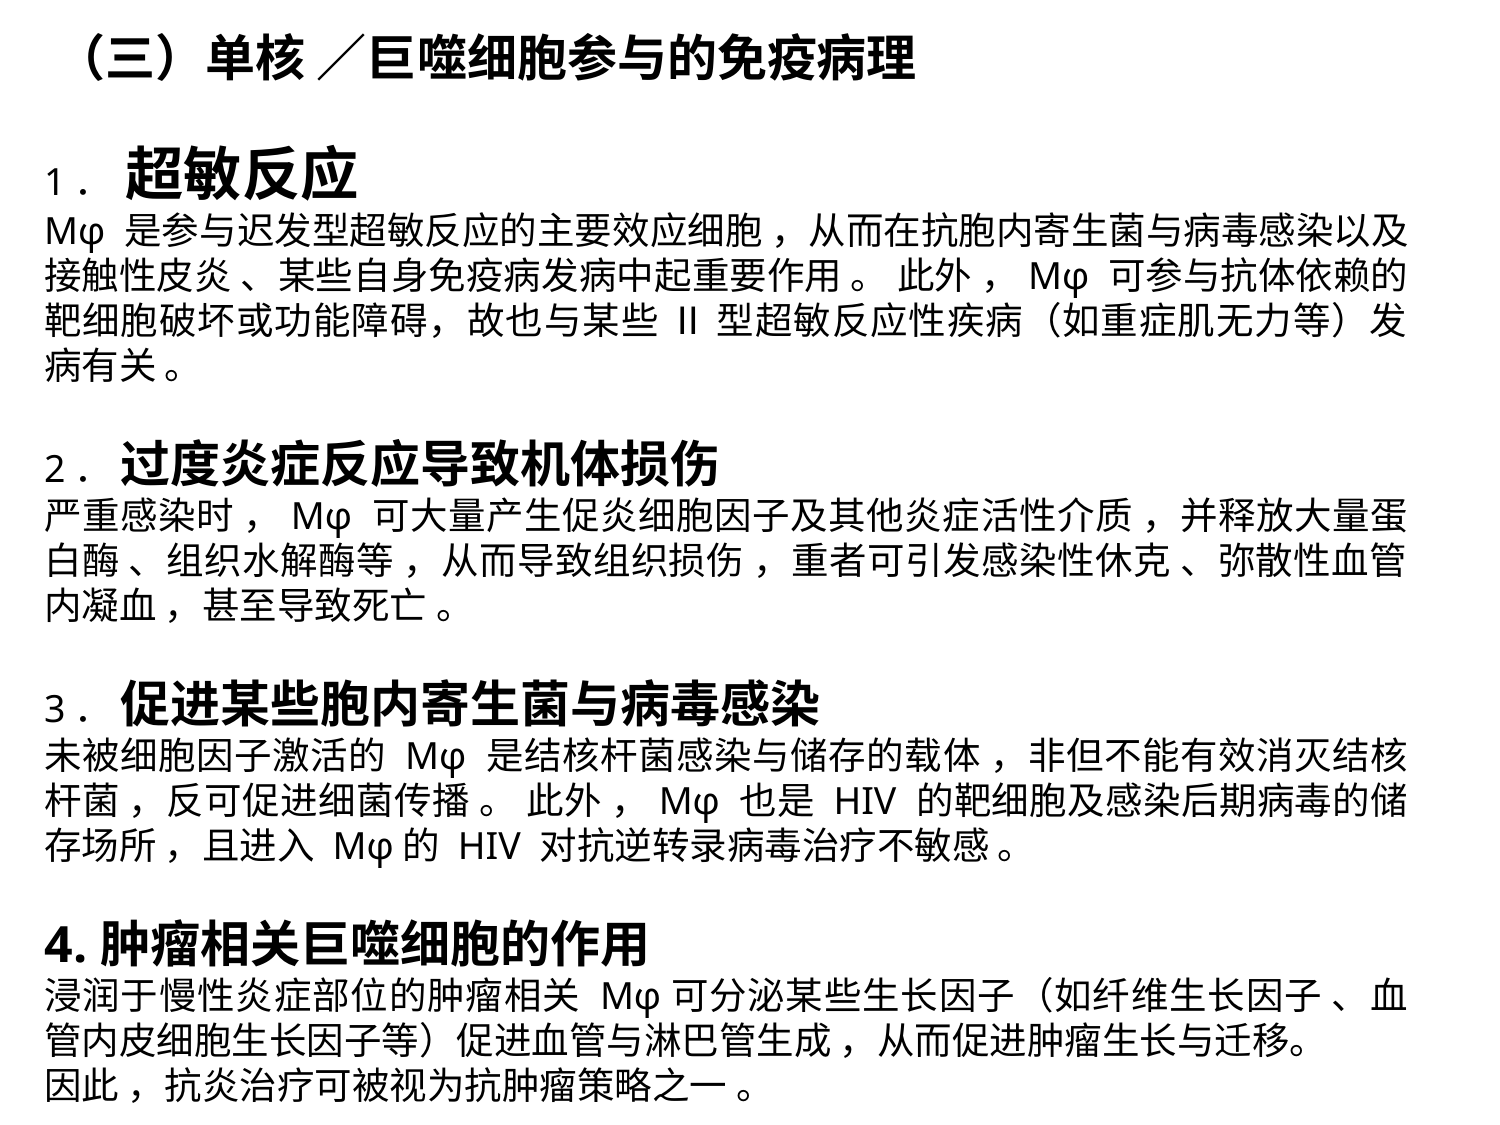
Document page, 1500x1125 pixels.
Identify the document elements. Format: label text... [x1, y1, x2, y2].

text_box （三）单核 ／巨噬细胞参与的免疫病理 [40, 19, 932, 94]
text_box 1． 超敏反应 Mφ 是参与迟发型超敏反应的主要效应细胞 ，从而在抗胞内寄生菌与病毒感染以及接触性皮炎 、某些自身免疫病发病中起重要作用 。 此外 ，Mφ 可参与抗体依赖的靶细胞破坏或功能障碍，故也与某些 Ⅱ 型超敏反应性疾病（如重症肌无力等）发病有关 。 2． 过度炎症反应导致机体损伤 严重感染时 ，Mφ 可大量产生促炎细胞因子及其他炎症活性介质 ，并释放大量蛋白酶 、组织水解酶等 ，从而导致组织损伤 ，重者可引发感染性休克 、弥散性血管内凝血 ，甚至导致死亡 。 3． 促进某些胞内寄生菌与病毒感染 未被细胞因子激活的 Mφ 是结核杆菌感染与储存的载体 ，非但不能有效消灭结核杆菌 ，反可促进细菌传播 。 此外 ，Mφ 也是 HIV 的靶细胞及感染后期病毒的储存场所 ，且进入 Mφ的 HIV 对抗逆转录病毒治疗不敏感 。 肿瘤相关巨噬细胞的作用 浸润于慢性炎症部位的肿瘤相关 Mφ可分泌某些生长因子（如纤维生长因子 、血管内皮细胞生长因子等）促进血管与淋巴管生成 ，从而促进肿瘤生长与迁移。 因此 ，抗炎治疗可被视为抗肿瘤策略之一 。 [29, 84, 1424, 1115]
